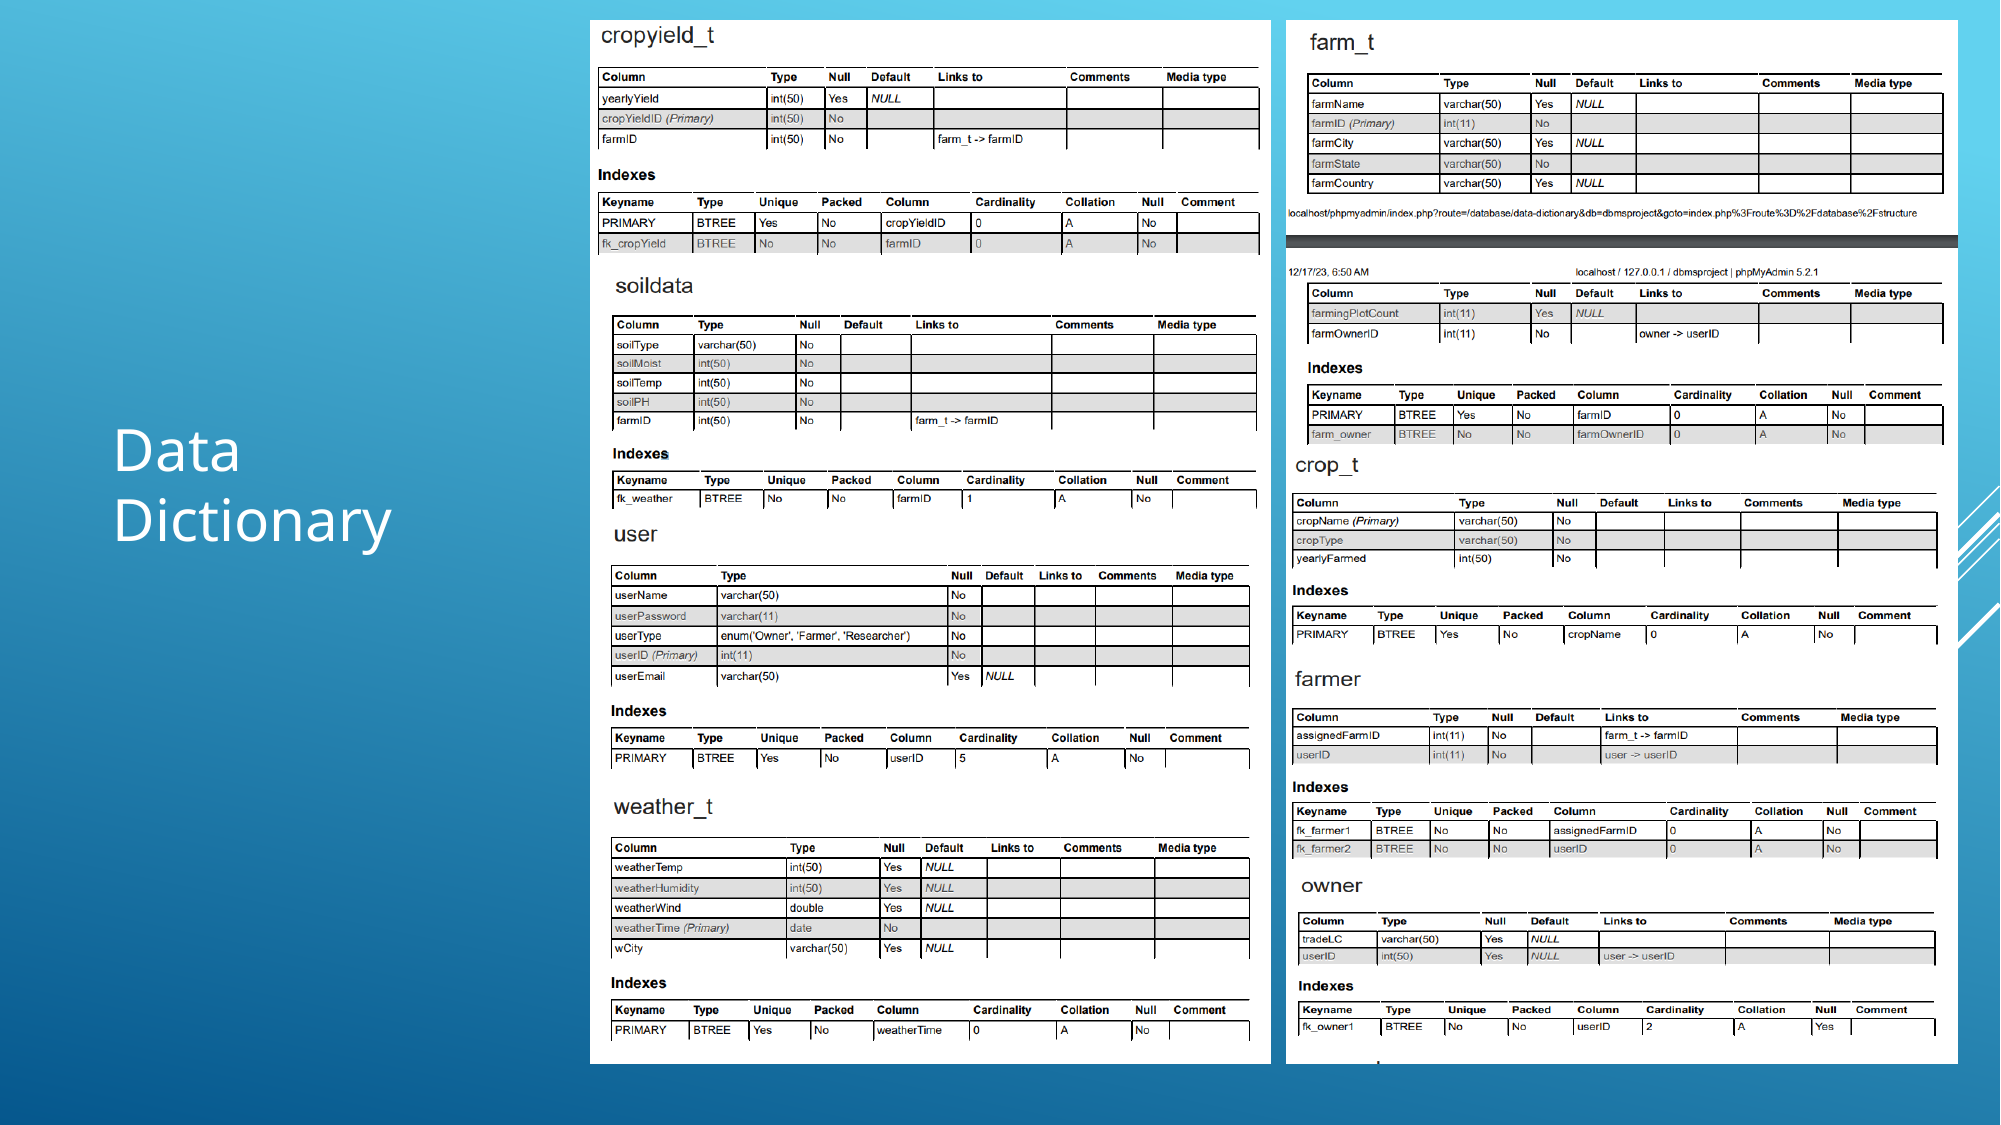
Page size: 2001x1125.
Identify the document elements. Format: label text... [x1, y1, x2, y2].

picture [590, 20, 1272, 1064]
text_box Data Dictionary [97, 405, 525, 561]
picture [1286, 20, 1958, 1064]
